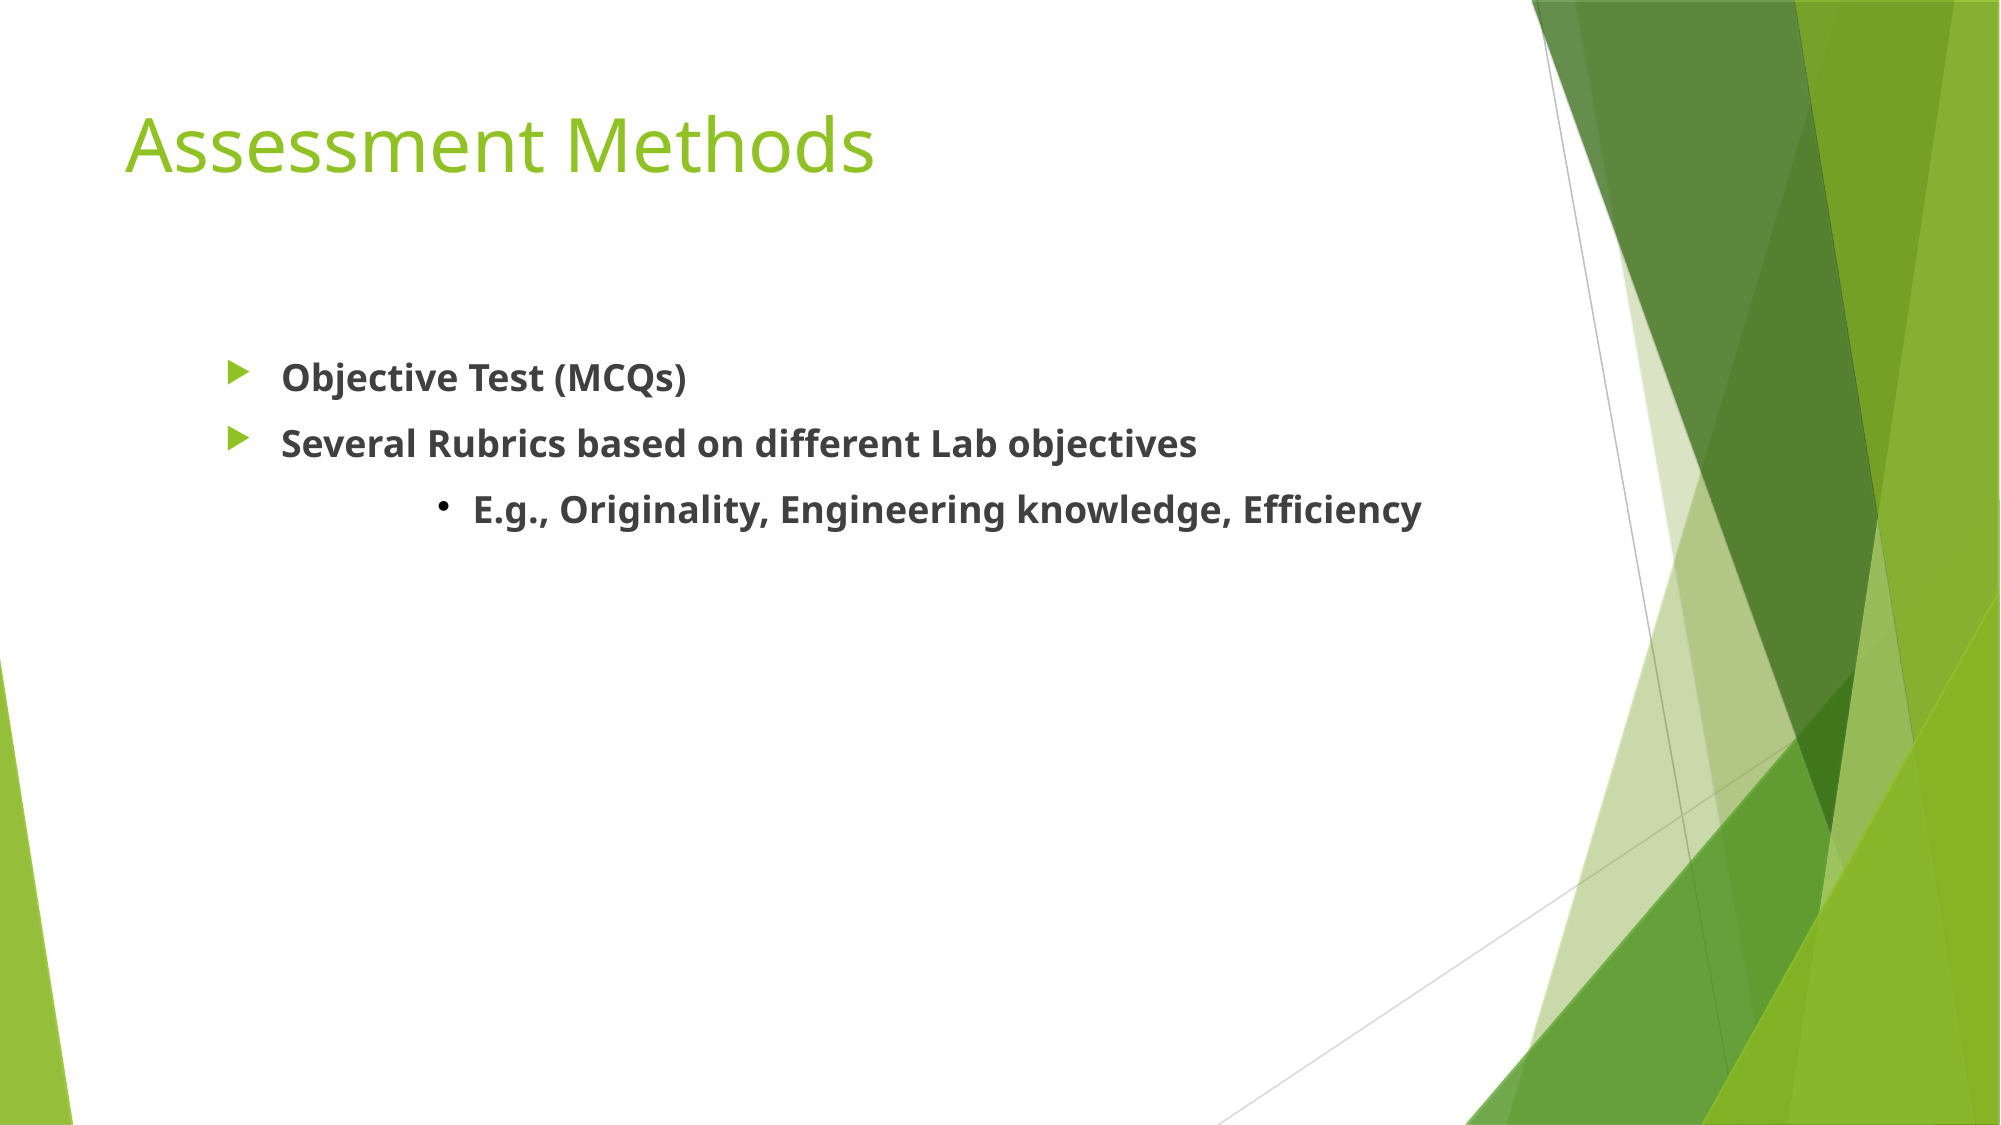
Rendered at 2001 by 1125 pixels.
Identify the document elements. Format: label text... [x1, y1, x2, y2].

text_box [111, 354, 1521, 991]
text_box Objective Test (MCQs) Several Rubrics based on different Lab objectives E.g., Originality, Engineering knowledge, Efficiency [210, 346, 1620, 600]
text_box Assessment Methods [111, 99, 1521, 317]
